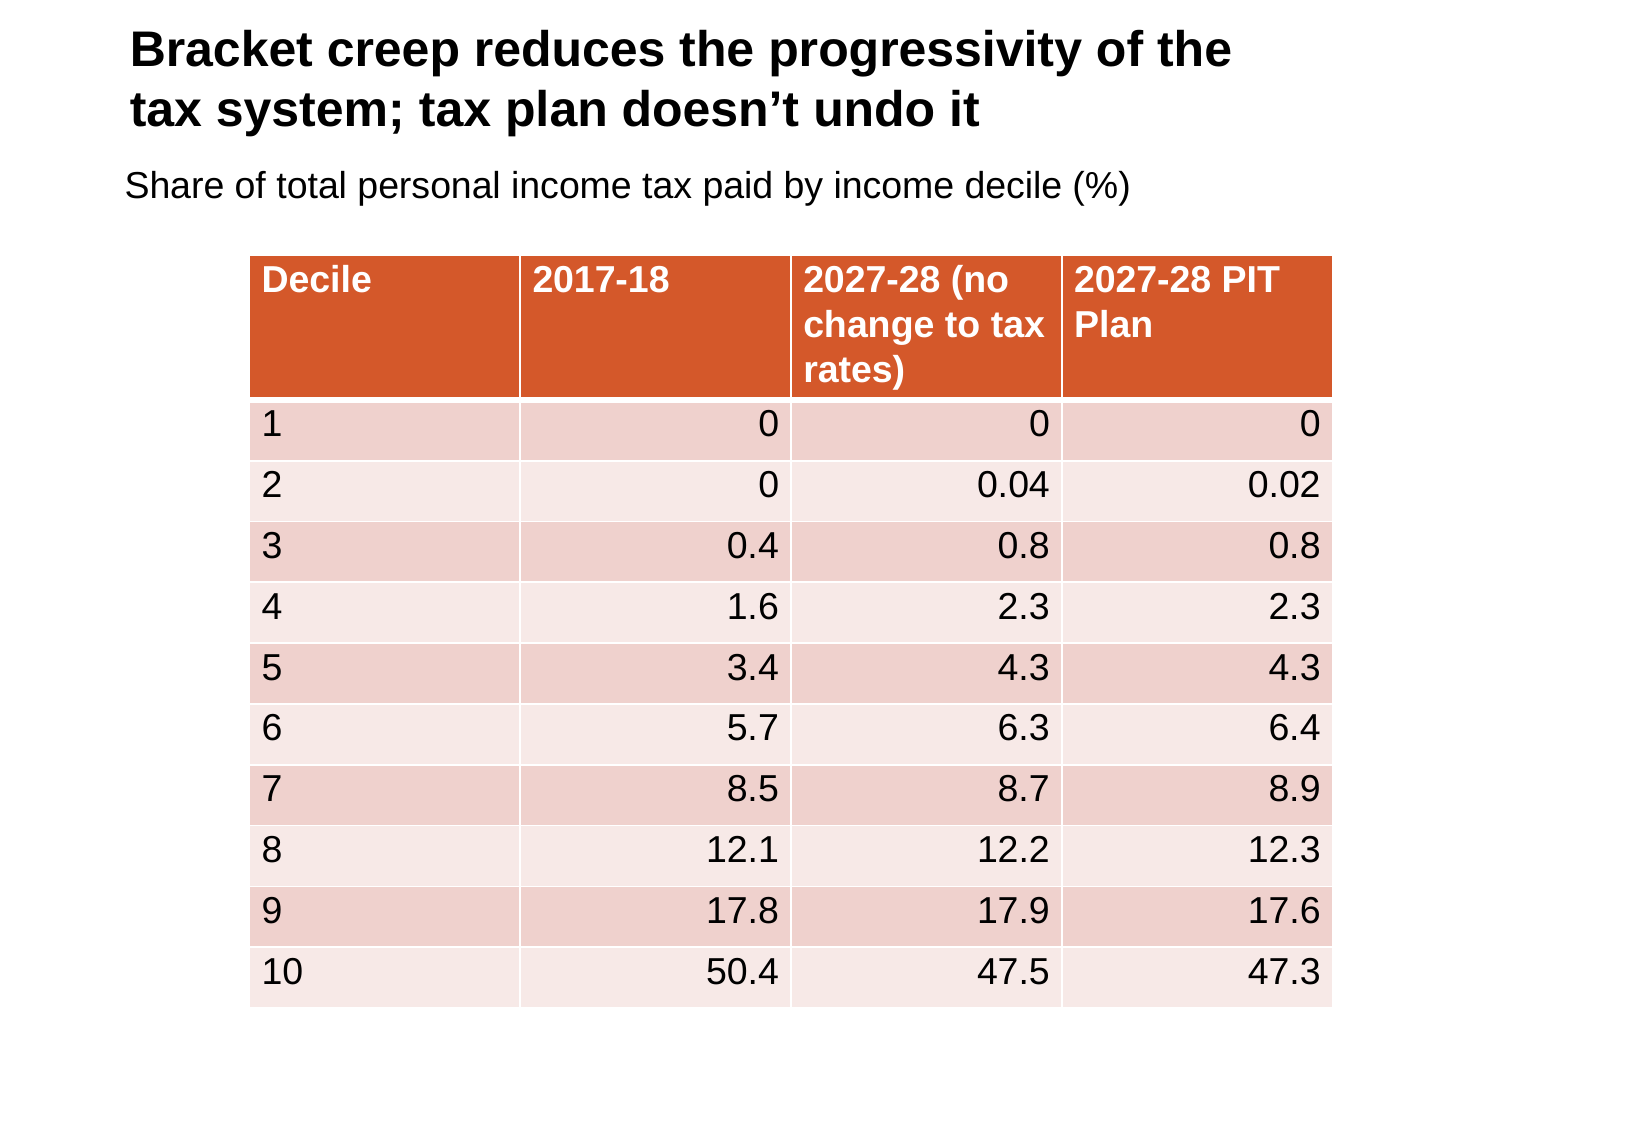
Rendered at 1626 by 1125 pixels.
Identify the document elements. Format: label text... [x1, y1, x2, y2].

table_cell 5 [250, 644, 519, 703]
table_cell 17.8 [521, 887, 790, 946]
table_cell 8 [250, 826, 519, 886]
table_cell 6.3 [792, 705, 1061, 764]
table_cell 0.8 [792, 522, 1061, 581]
table_cell 9 [250, 887, 519, 946]
table_cell 7 [250, 766, 519, 825]
table_cell 0.4 [521, 522, 790, 581]
text_box Share of total personal income tax paid by income decile (%) [124, 160, 1132, 207]
table_cell 3 [250, 522, 519, 581]
table_header 2027-28 (no change to tax rates) [792, 256, 1061, 397]
table_cell 4.3 [1063, 644, 1332, 703]
table_cell 8.9 [1063, 766, 1332, 825]
table_cell 10 [250, 948, 519, 1007]
table_cell 0 [521, 403, 790, 460]
table_cell 6 [250, 705, 519, 764]
table_cell 8.7 [792, 766, 1061, 825]
table_cell 12.2 [792, 826, 1061, 886]
table_cell 2.3 [1063, 583, 1332, 642]
table_cell 3.4 [521, 644, 790, 703]
table_header 2027-28 PIT Plan [1063, 256, 1332, 397]
table_cell 0.02 [1063, 462, 1332, 521]
table_cell 1.6 [521, 583, 790, 642]
table_cell 17.9 [792, 887, 1061, 946]
table_cell 6.4 [1063, 705, 1332, 764]
table_cell 50.4 [521, 948, 790, 1007]
table_cell 47.3 [1063, 948, 1332, 1007]
table_cell 12.1 [521, 826, 790, 886]
table_cell 17.6 [1063, 887, 1332, 946]
table_cell 2 [250, 462, 519, 521]
table_cell 0.8 [1063, 522, 1332, 581]
table_cell 5.7 [521, 705, 790, 764]
table_cell 4.3 [792, 644, 1061, 703]
table_header Decile [250, 256, 519, 397]
table_cell 12.3 [1063, 826, 1332, 886]
table_cell 0 [1063, 403, 1332, 460]
table_cell 0 [792, 403, 1061, 460]
table_cell 0.04 [792, 462, 1061, 521]
table_header 2017-18 [521, 256, 790, 397]
table_cell 1 [250, 403, 519, 460]
title Bracket creep reduces the progressivity of the tax system; tax plan doesn’t undo it [115, 9, 1250, 131]
table_cell 47.5 [792, 948, 1061, 1007]
table_cell 2.3 [792, 583, 1061, 642]
table_cell 8.5 [521, 766, 790, 825]
table_cell 4 [250, 583, 519, 642]
table_cell 0 [521, 462, 790, 521]
